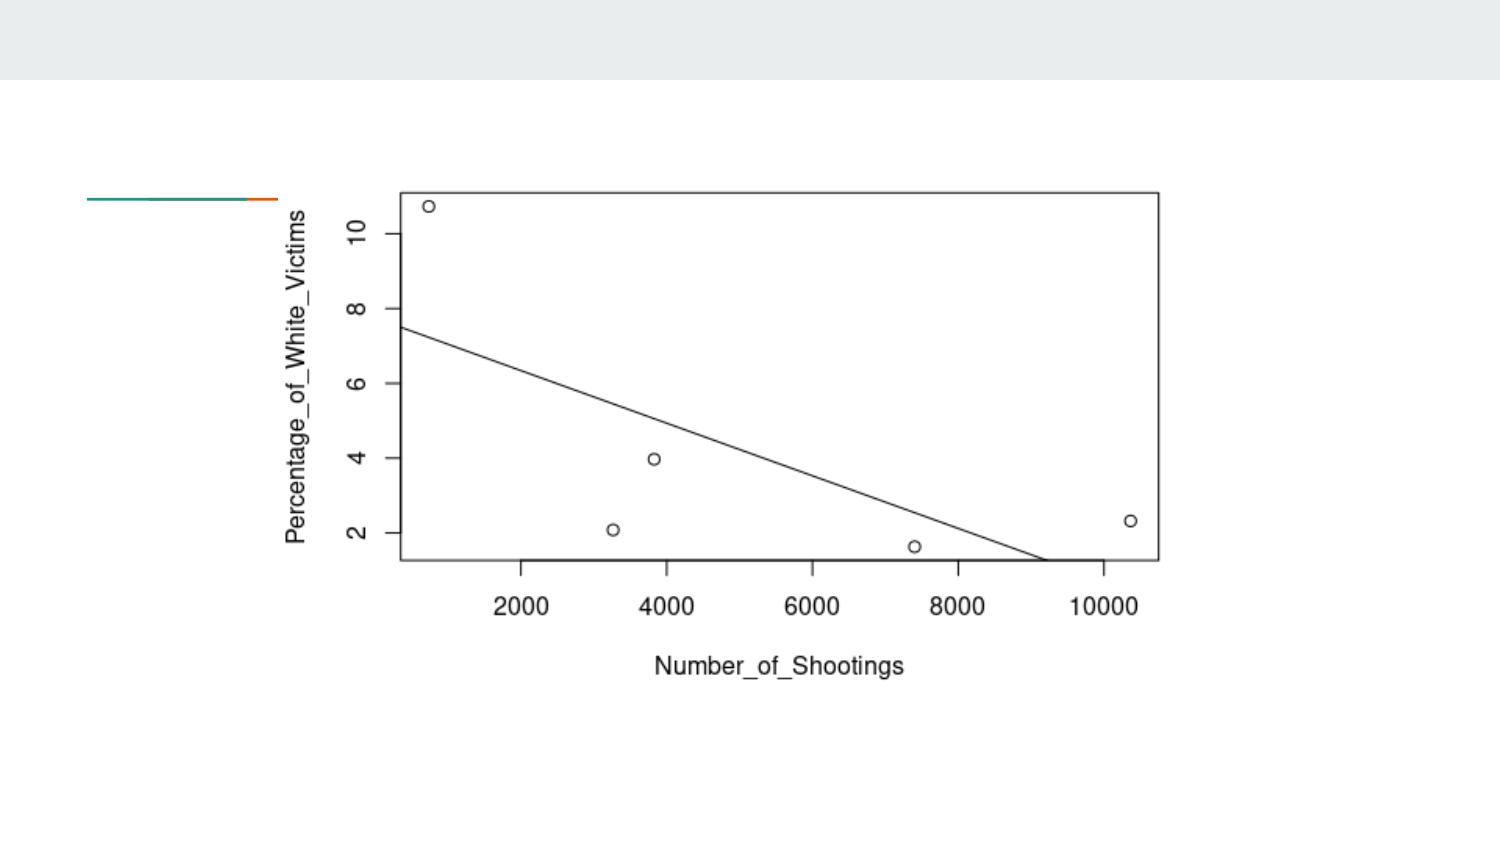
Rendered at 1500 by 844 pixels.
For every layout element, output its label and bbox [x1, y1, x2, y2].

picture [277, 130, 1223, 714]
